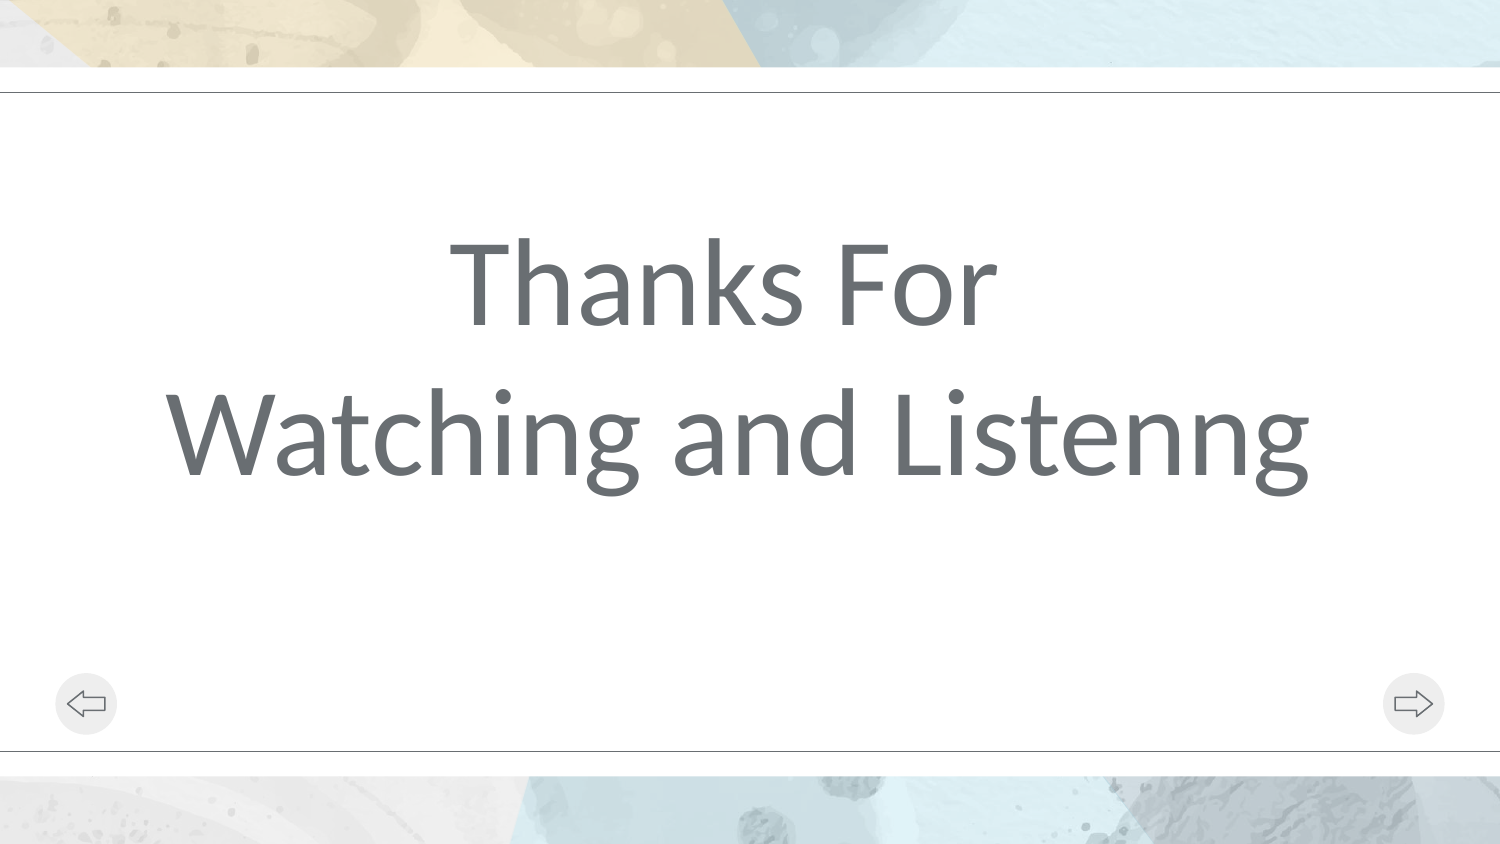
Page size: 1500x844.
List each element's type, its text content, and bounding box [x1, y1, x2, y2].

text_box [723, 0, 1500, 67]
text_box [1383, 672, 1445, 735]
title Thanks For Watching and Listenng [17, 185, 1461, 562]
text_box [511, 777, 1153, 844]
text_box [1395, 691, 1433, 717]
text_box [67, 691, 105, 717]
text_box [55, 673, 117, 735]
